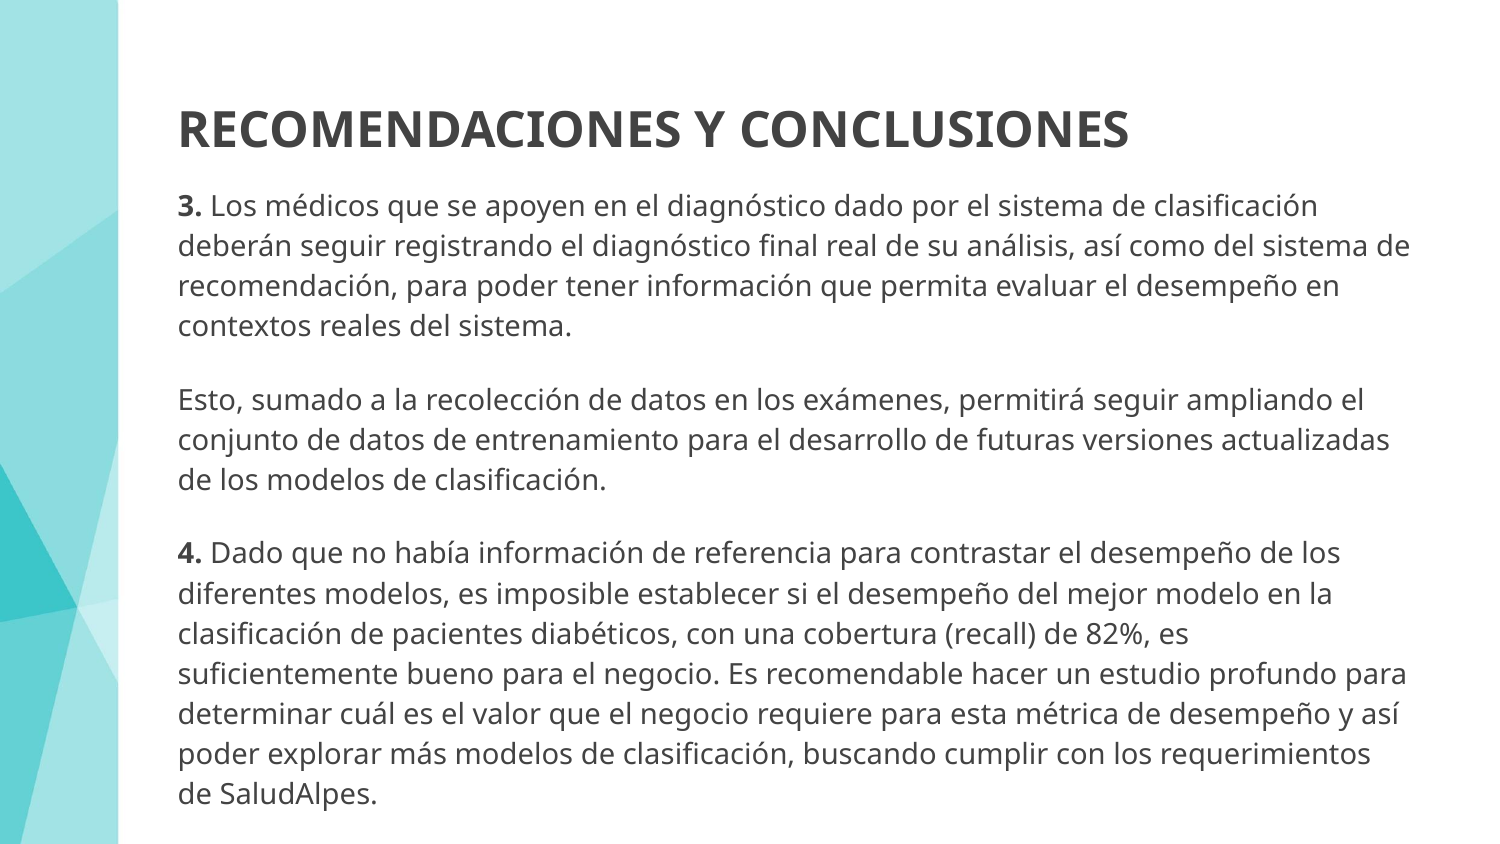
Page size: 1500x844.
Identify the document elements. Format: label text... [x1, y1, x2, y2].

list 3. Los médicos que se apoyen en el diagnóstico dado por el sistema de clasificación deberán seguir registrando el diagnóstico final real de su análisis, así como del sistema de recomendación, para poder tener información que permita evaluar el desempeño en contextos reales del sistema. Esto, sumado a la recolección de datos en los exámenes, permitirá seguir ampliando el conjunto de datos de entrenamiento para el desarrollo de futuras versiones actualizadas de los modelos de clasificación. 4. Dado que no había información de referencia para contrastar el desempeño de los diferentes modelos, es imposible establecer si el desempeño del mejor modelo en la clasificación de pacientes diabéticos, con una cobertura (recall) de 82%, es suficientemente bueno para el negocio. Es recomendable hacer un estudio profundo para determinar cuál es el valor que el negocio requiere para esta métrica de desempeño y así poder explorar más modelos de clasificación, buscando cumplir con los requerimientos de SaludAlpes. [162, 166, 1428, 756]
picture [0, 0, 1500, 844]
title RECOMENDACIONES Y CONCLUSIONES [162, 88, 1338, 166]
